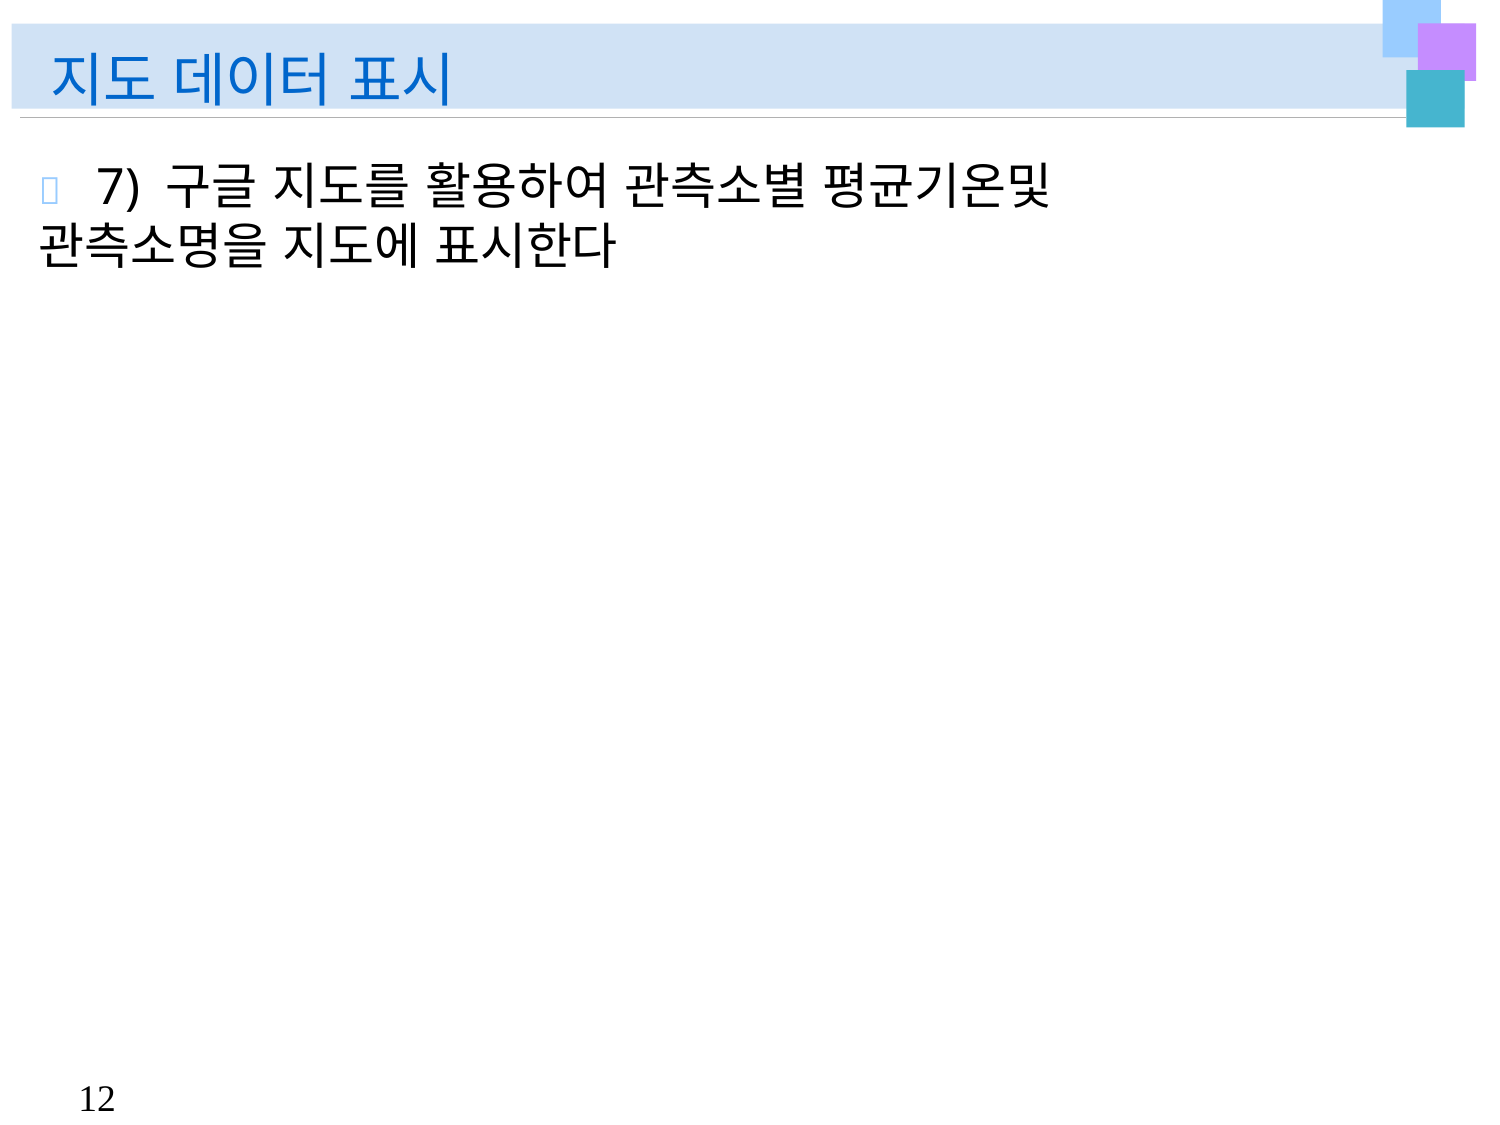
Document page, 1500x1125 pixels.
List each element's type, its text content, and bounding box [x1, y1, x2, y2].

title 지도 데이터 표시 [48, 42, 1452, 231]
text_box  7) 구글 지도를 활용하여 관측소별 평균기온및 관측소명을 지도에 표시한다 [36, 154, 1279, 275]
slide_number 12 [74, 1053, 1053, 1125]
